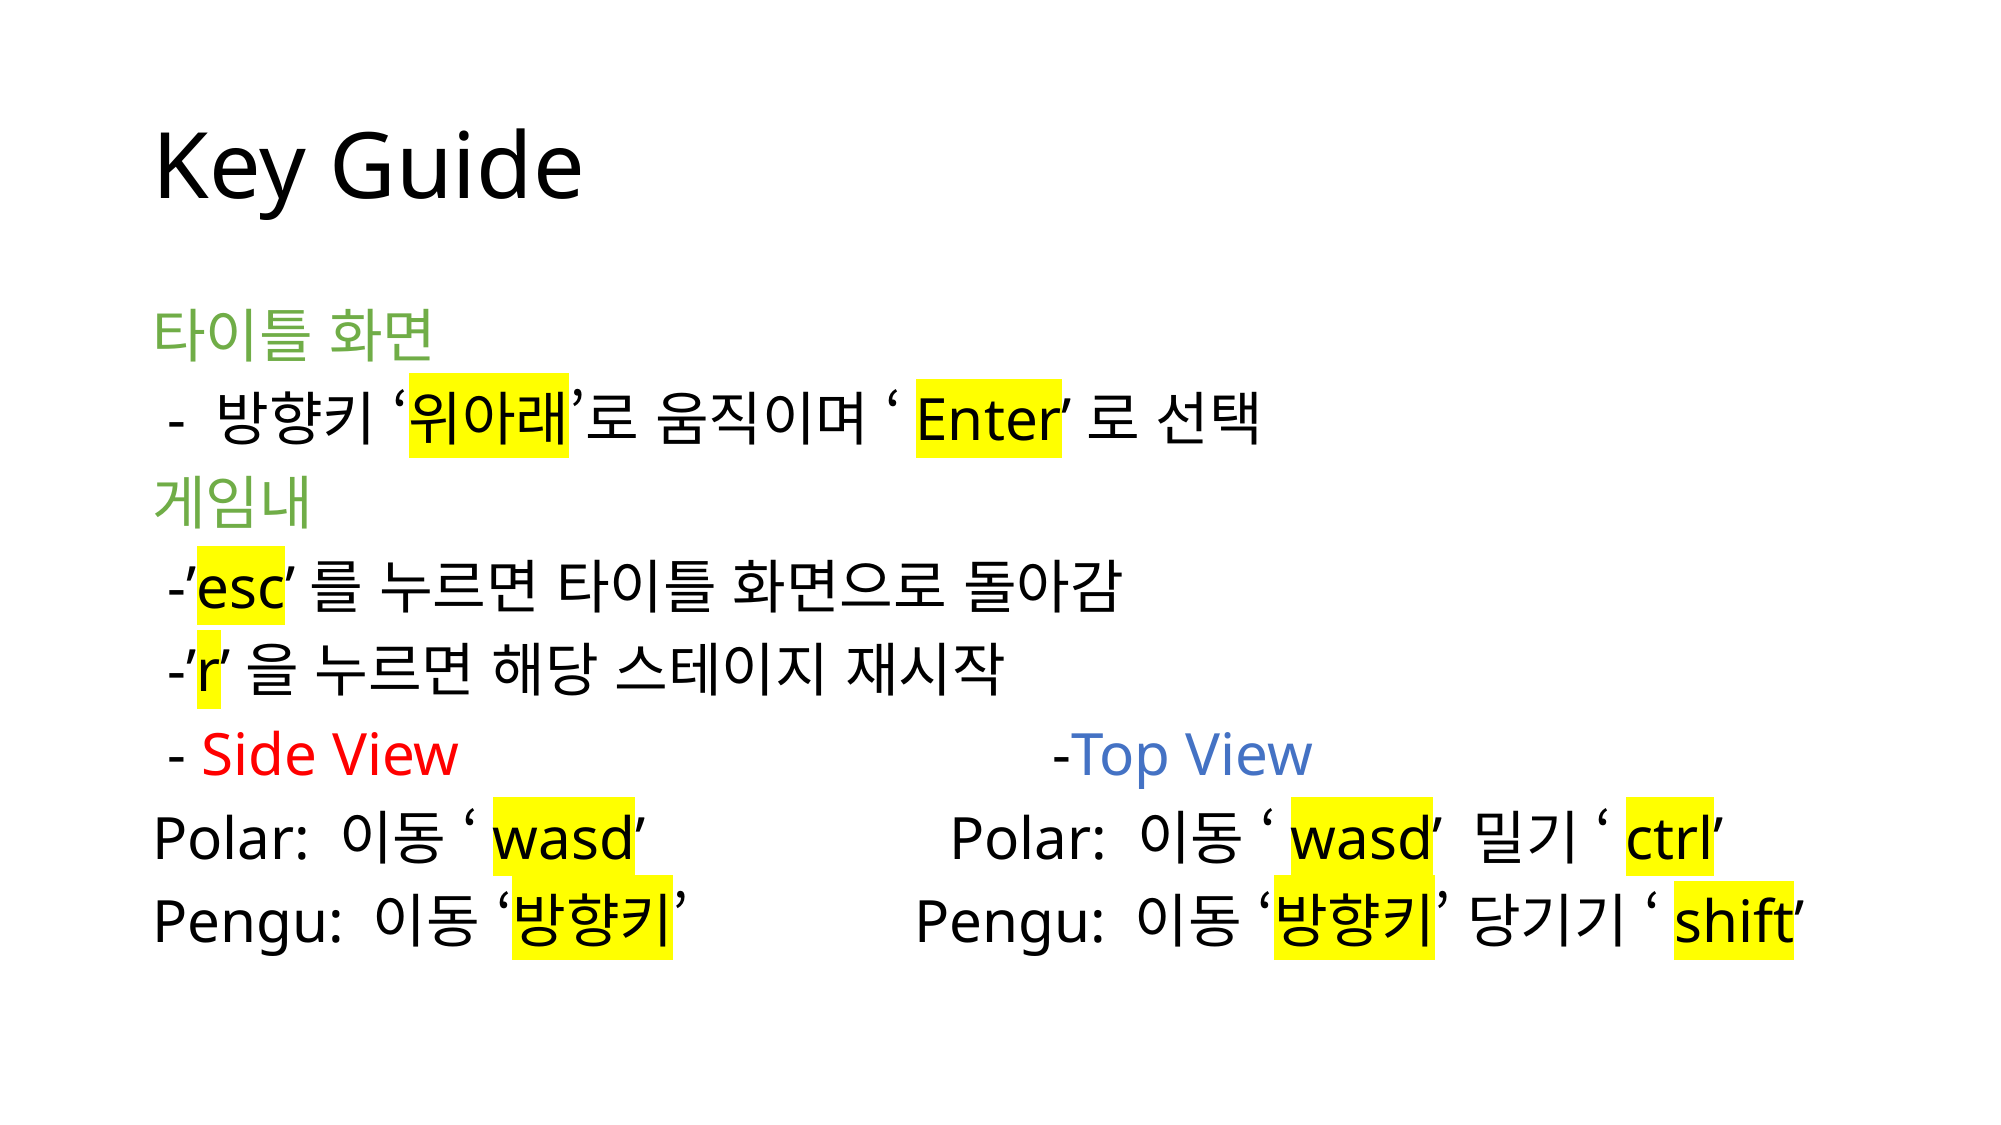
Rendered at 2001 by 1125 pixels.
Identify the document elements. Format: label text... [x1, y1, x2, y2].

title Key Guide [137, 59, 1863, 278]
list 타이틀 화면 - 방향키 ‘위아래’로 움직이며 ‘Enter’로 선택 게임내 -’esc’를 누르면 타이틀 화면으로 돌아감 -’r’을 누르면 해당 스테이지 재시작 - Side View -Top View Polar: 이동 ‘wasd’ Polar: 이동 ‘wasd’ 밀기 ‘ctrl’ Pengu: 이동 ‘방향키’ Pengu: 이동 ‘방향키’ 당기기 ‘shift’ [137, 299, 1863, 1014]
